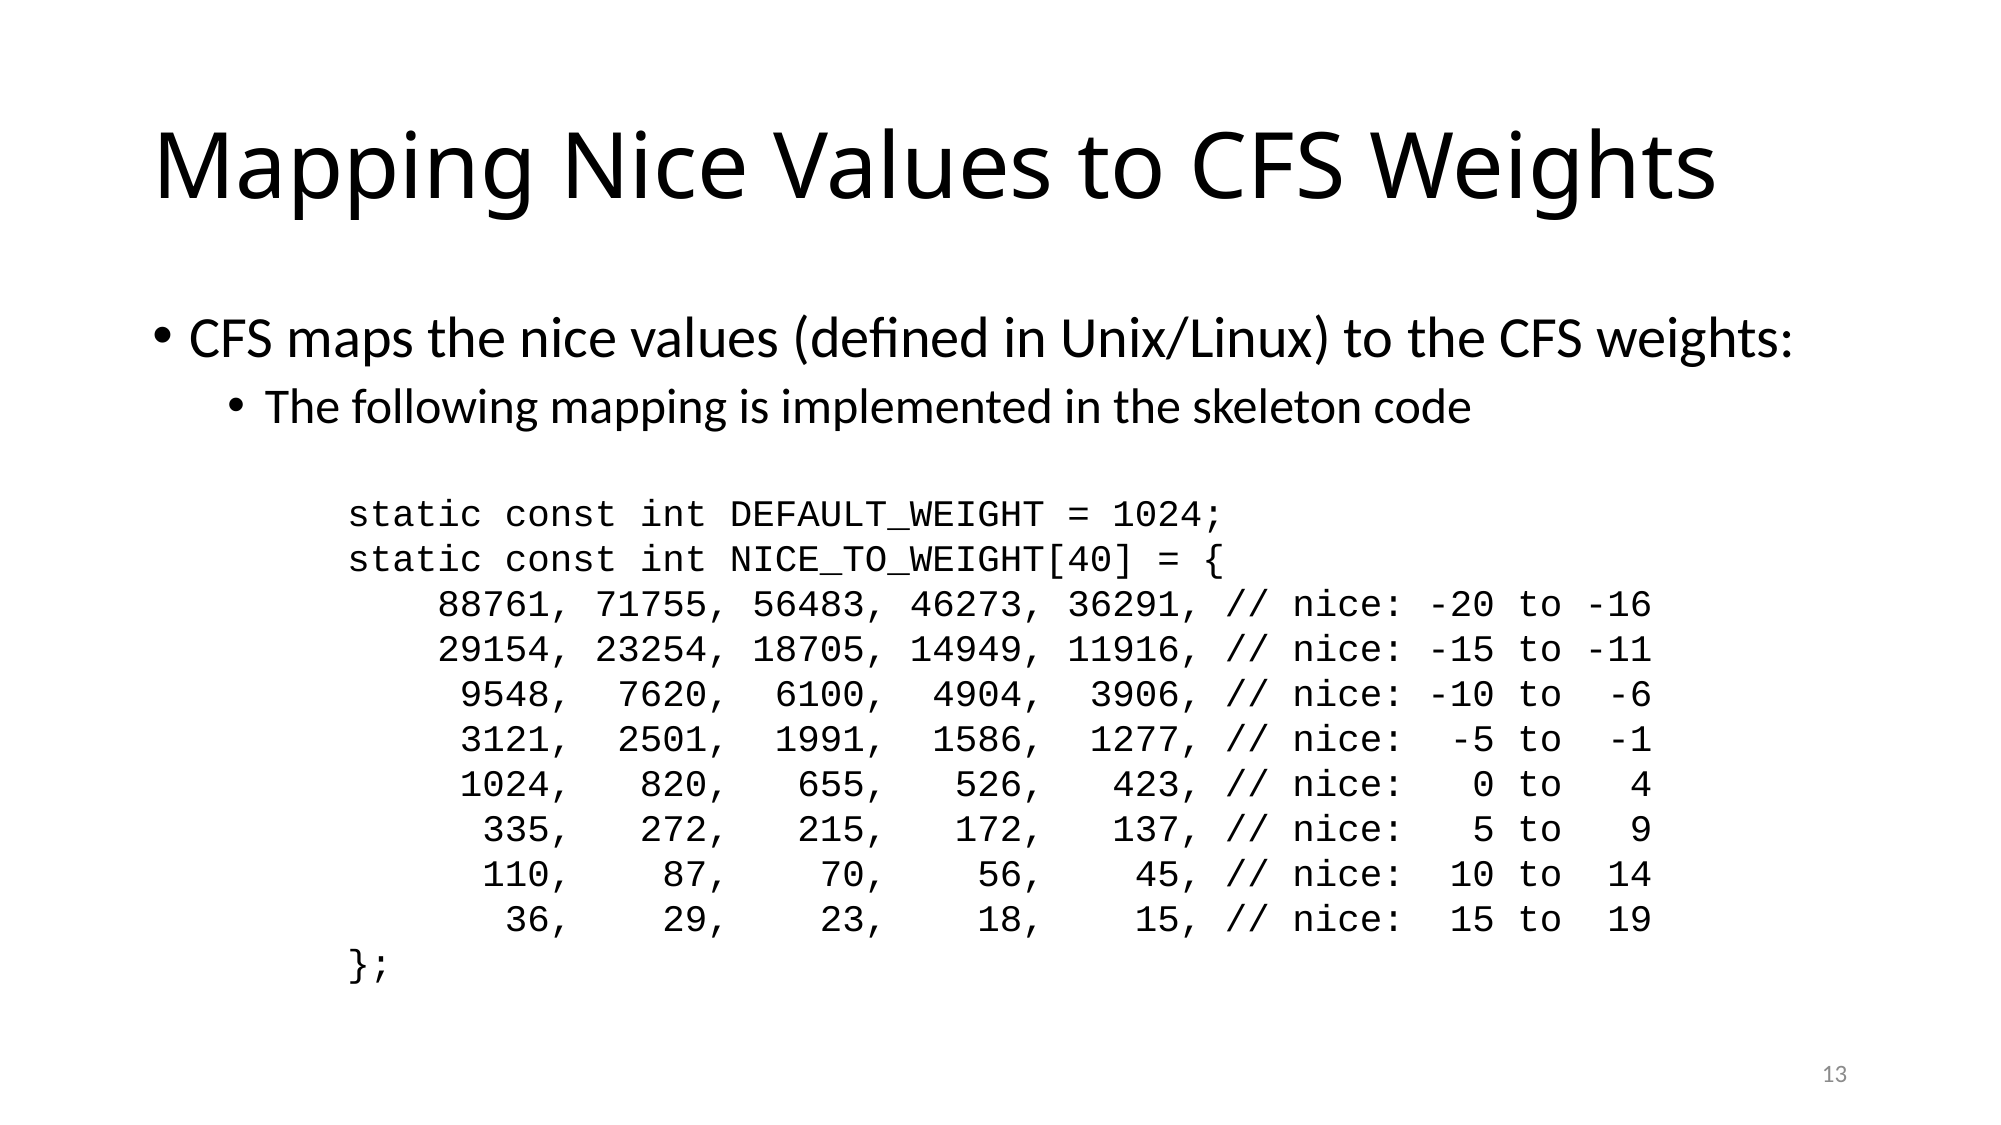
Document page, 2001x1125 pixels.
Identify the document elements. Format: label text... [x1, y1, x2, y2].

slide_number 13 [1412, 1042, 1863, 1103]
list CFS maps the nice values (defined in Unix/Linux) to the CFS weights: The following mapping is implemented in the skeleton code [137, 299, 1863, 1014]
text_box static const int DEFAULT_WEIGHT = 1024; static const int NICE_TO_WEIGHT[40] = { 88761, 71755, 56483, 46273, 36291, // nice: -20 to -16 29154, 23254, 18705, 14949, 11916, // nice: -15 to -11 9548, 7620, 6100, 4904, 3906, // nice: -10 to -6 3121, 2501, 1991, 1586, 1277, // nice: -5 to -1 1024, 820, 655, 526, 423, // nice: 0 to 4 335, 272, 215, 172, 137, // nice: 5 to 9 110, 87, 70, 56, 45, // nice: 10 to 14 36, 29, 23, 18, 15, // nice: 15 to 19 }; [332, 481, 1668, 991]
title Mapping Nice Values to CFS Weights [137, 59, 1863, 278]
